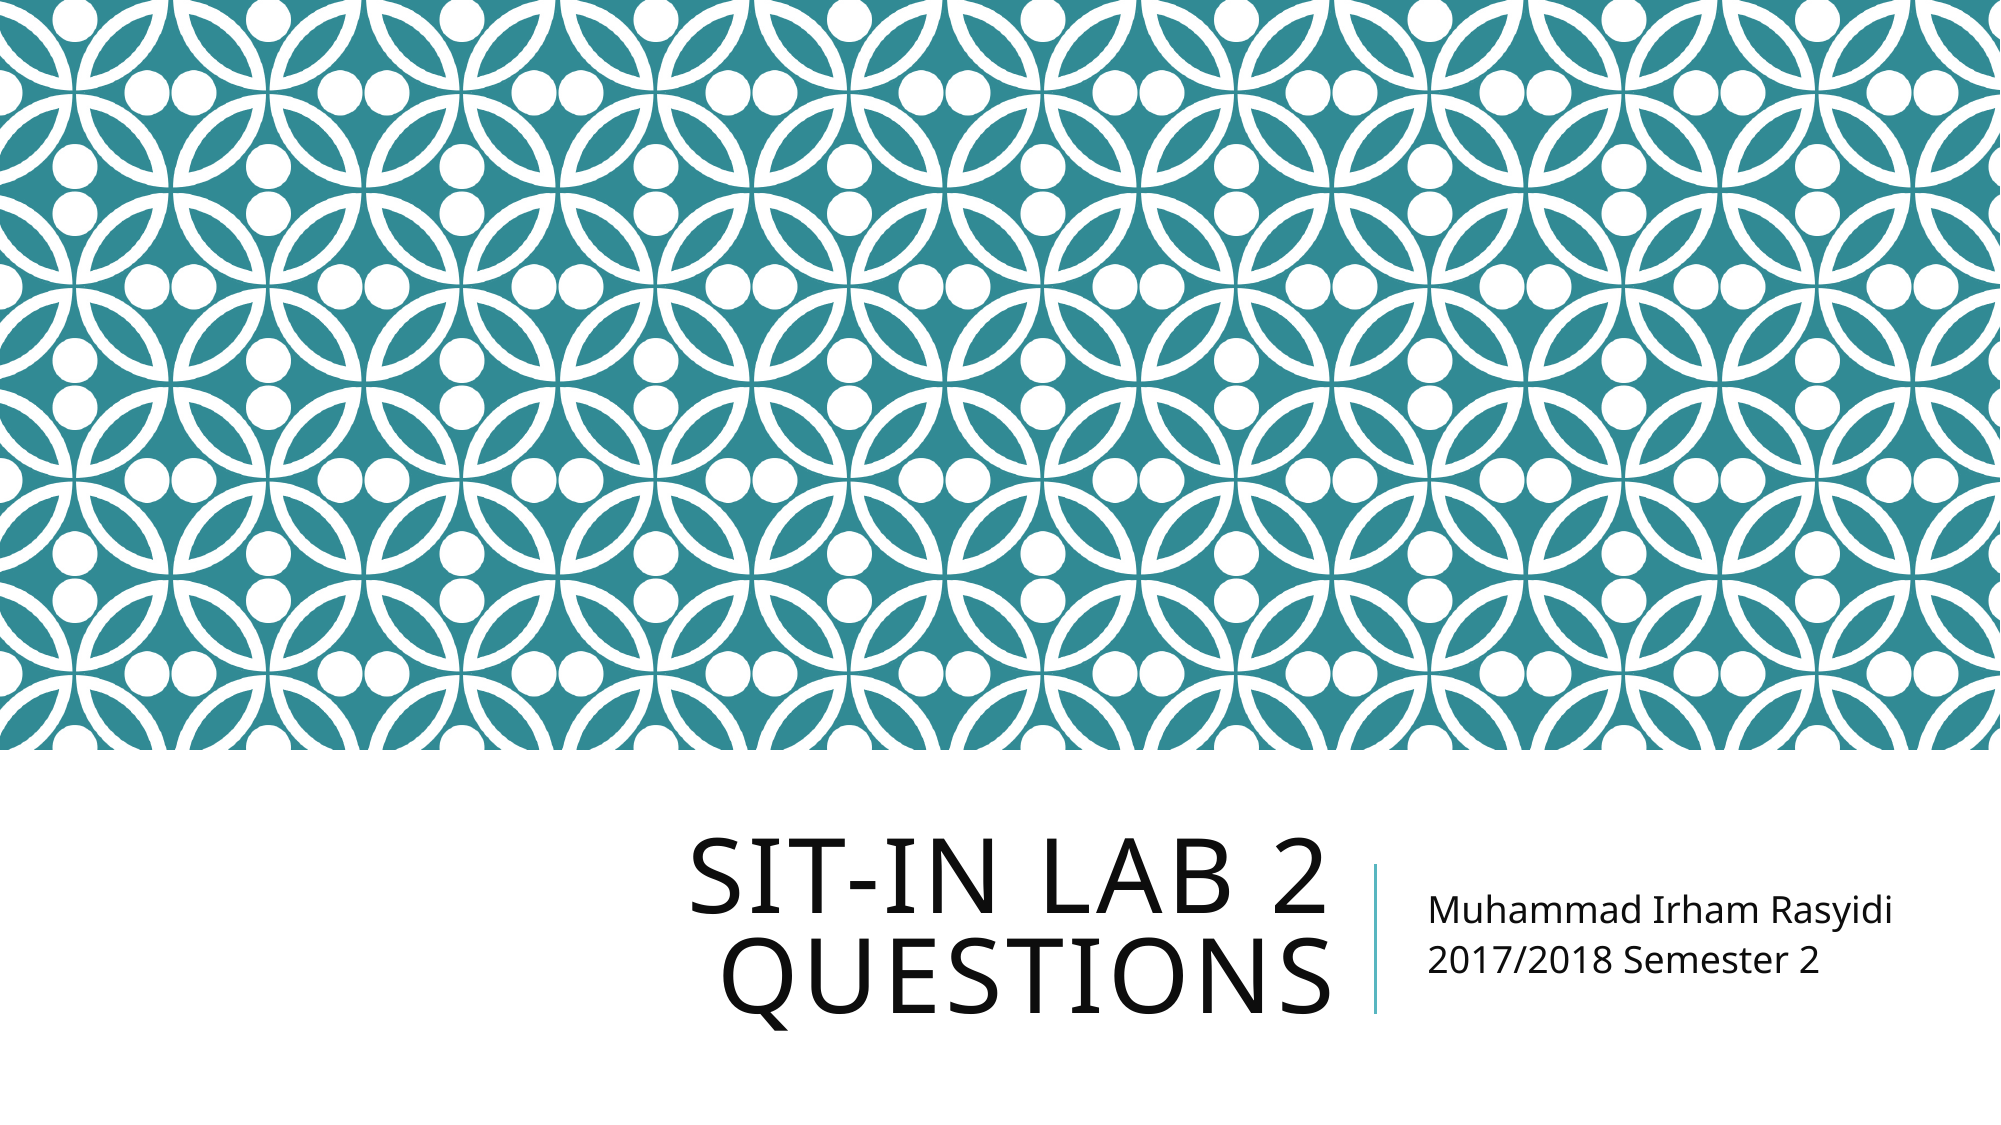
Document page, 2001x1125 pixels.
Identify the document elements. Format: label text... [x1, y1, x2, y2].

title Sit-in Lab 2 Questions [75, 813, 1350, 1054]
subtitle Muhammad Irham Rasyidi 2017/2018 Semester 2 [1412, 813, 1938, 1054]
